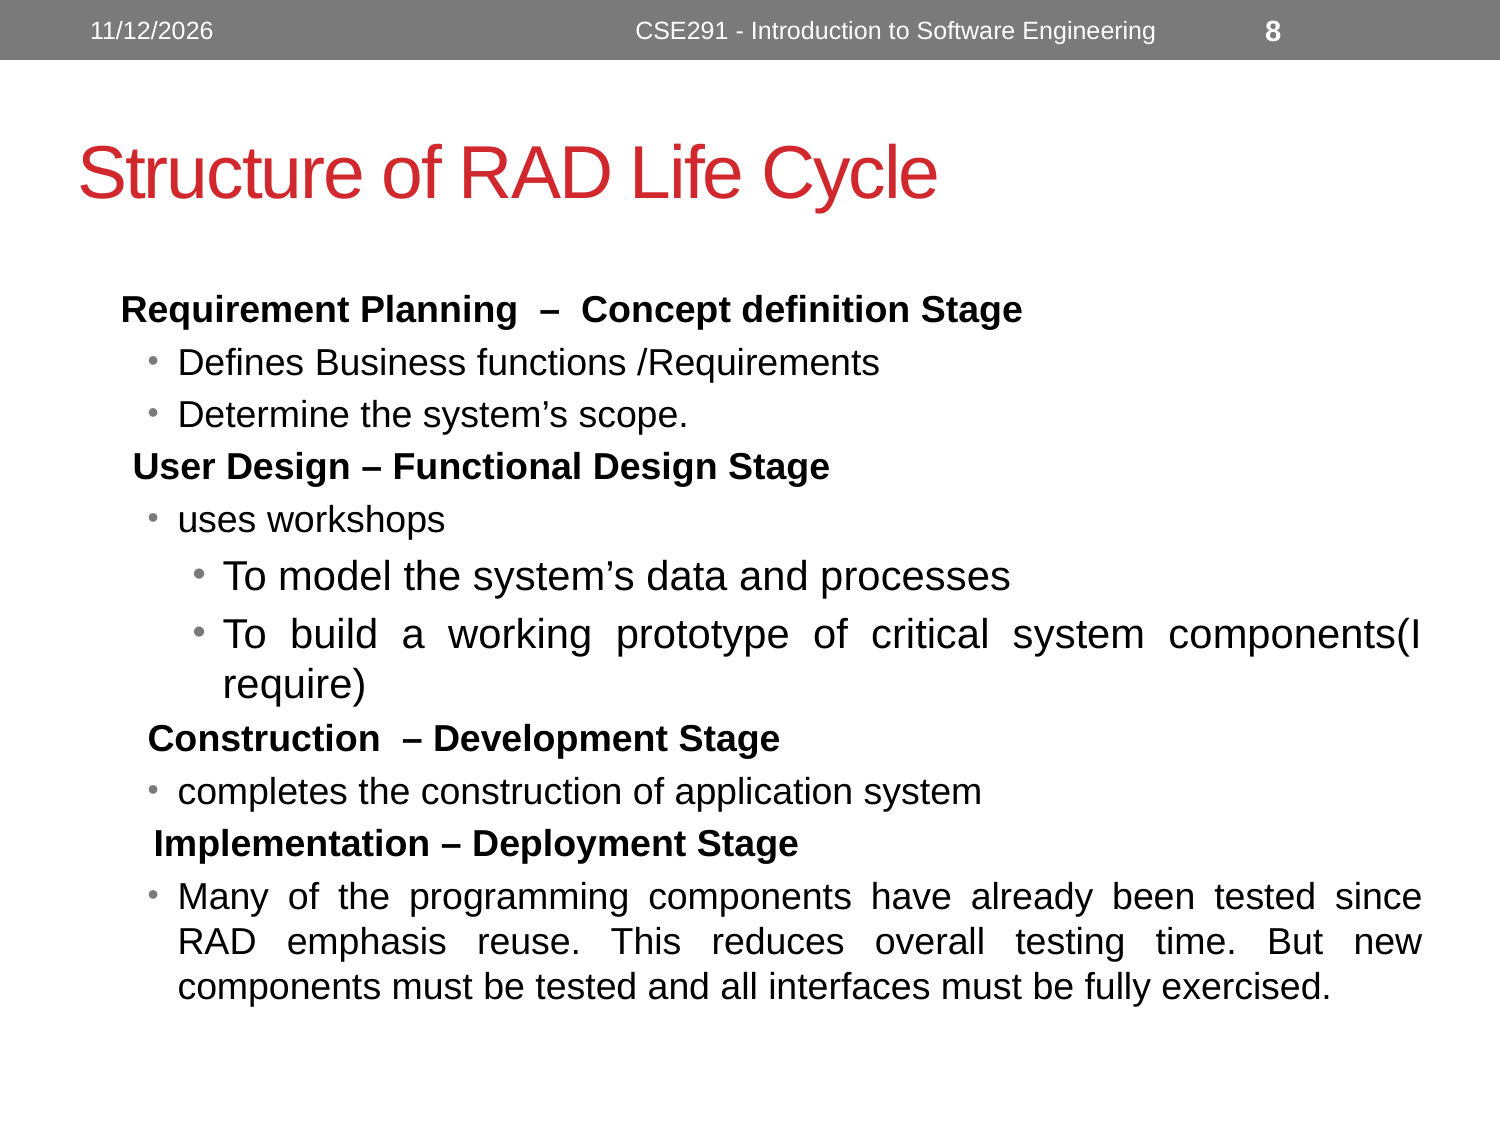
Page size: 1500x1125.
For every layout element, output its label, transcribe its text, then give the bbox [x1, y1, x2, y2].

title Structure of RAD Life Cycle [62, 99, 1413, 238]
slide_number 8 [1250, 3, 1425, 57]
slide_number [75, 3, 550, 57]
list Requirement Planning – Concept definition Stage Defines Business functions /Requirements Determine the system’s scope. User Design – Functional Design Stage uses workshops To model the system’s data and processes To build a working prototype of critical system components(I require) Construction – Development Stage completes the construction of application system Implementation – Deployment Stage Many of the programming components have already been tested since RAD emphasis reuse. This reduces overall testing time. But new components must be tested and all interfaces must be fully exercised. [87, 224, 1438, 1075]
footer CSE291 - Introduction to Software Engineering [562, 3, 1238, 57]
